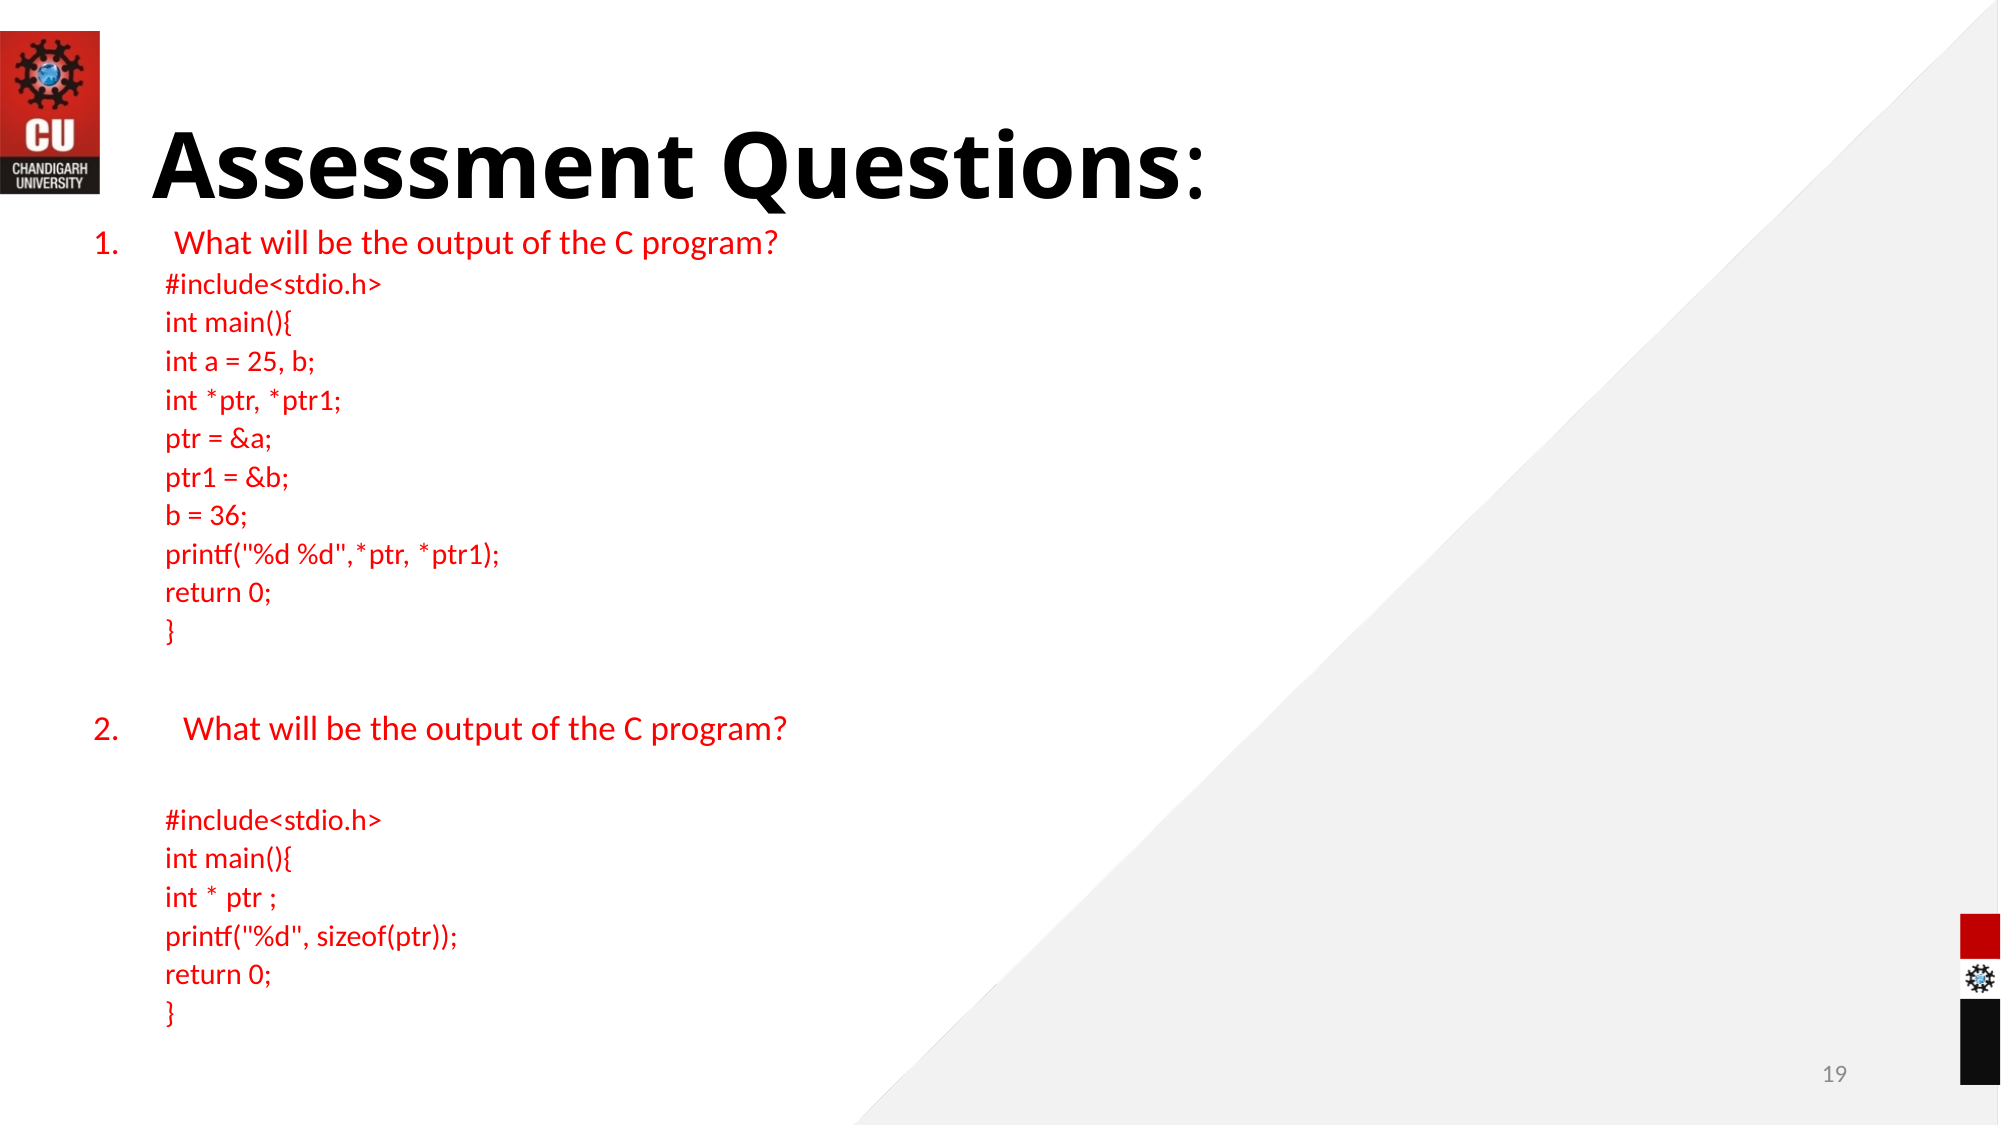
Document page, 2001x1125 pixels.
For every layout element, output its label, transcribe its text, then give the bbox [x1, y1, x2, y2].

slide_number 19 [1412, 1042, 1863, 1103]
list What will be the output of the C program? #include<stdio.h> int main(){ int a = 25, b; int *ptr, *ptr1; ptr = &a; ptr1 = &b; b = 36; printf("%d %d",*ptr, *ptr1); return 0; } 2. What will be the output of the C program? #include<stdio.h> int main(){ int * ptr ; printf("%d", sizeof(ptr)); return 0; } [78, 216, 1804, 1043]
title Assessment Questions: [137, 59, 1863, 278]
picture [0, 0, 2001, 1125]
